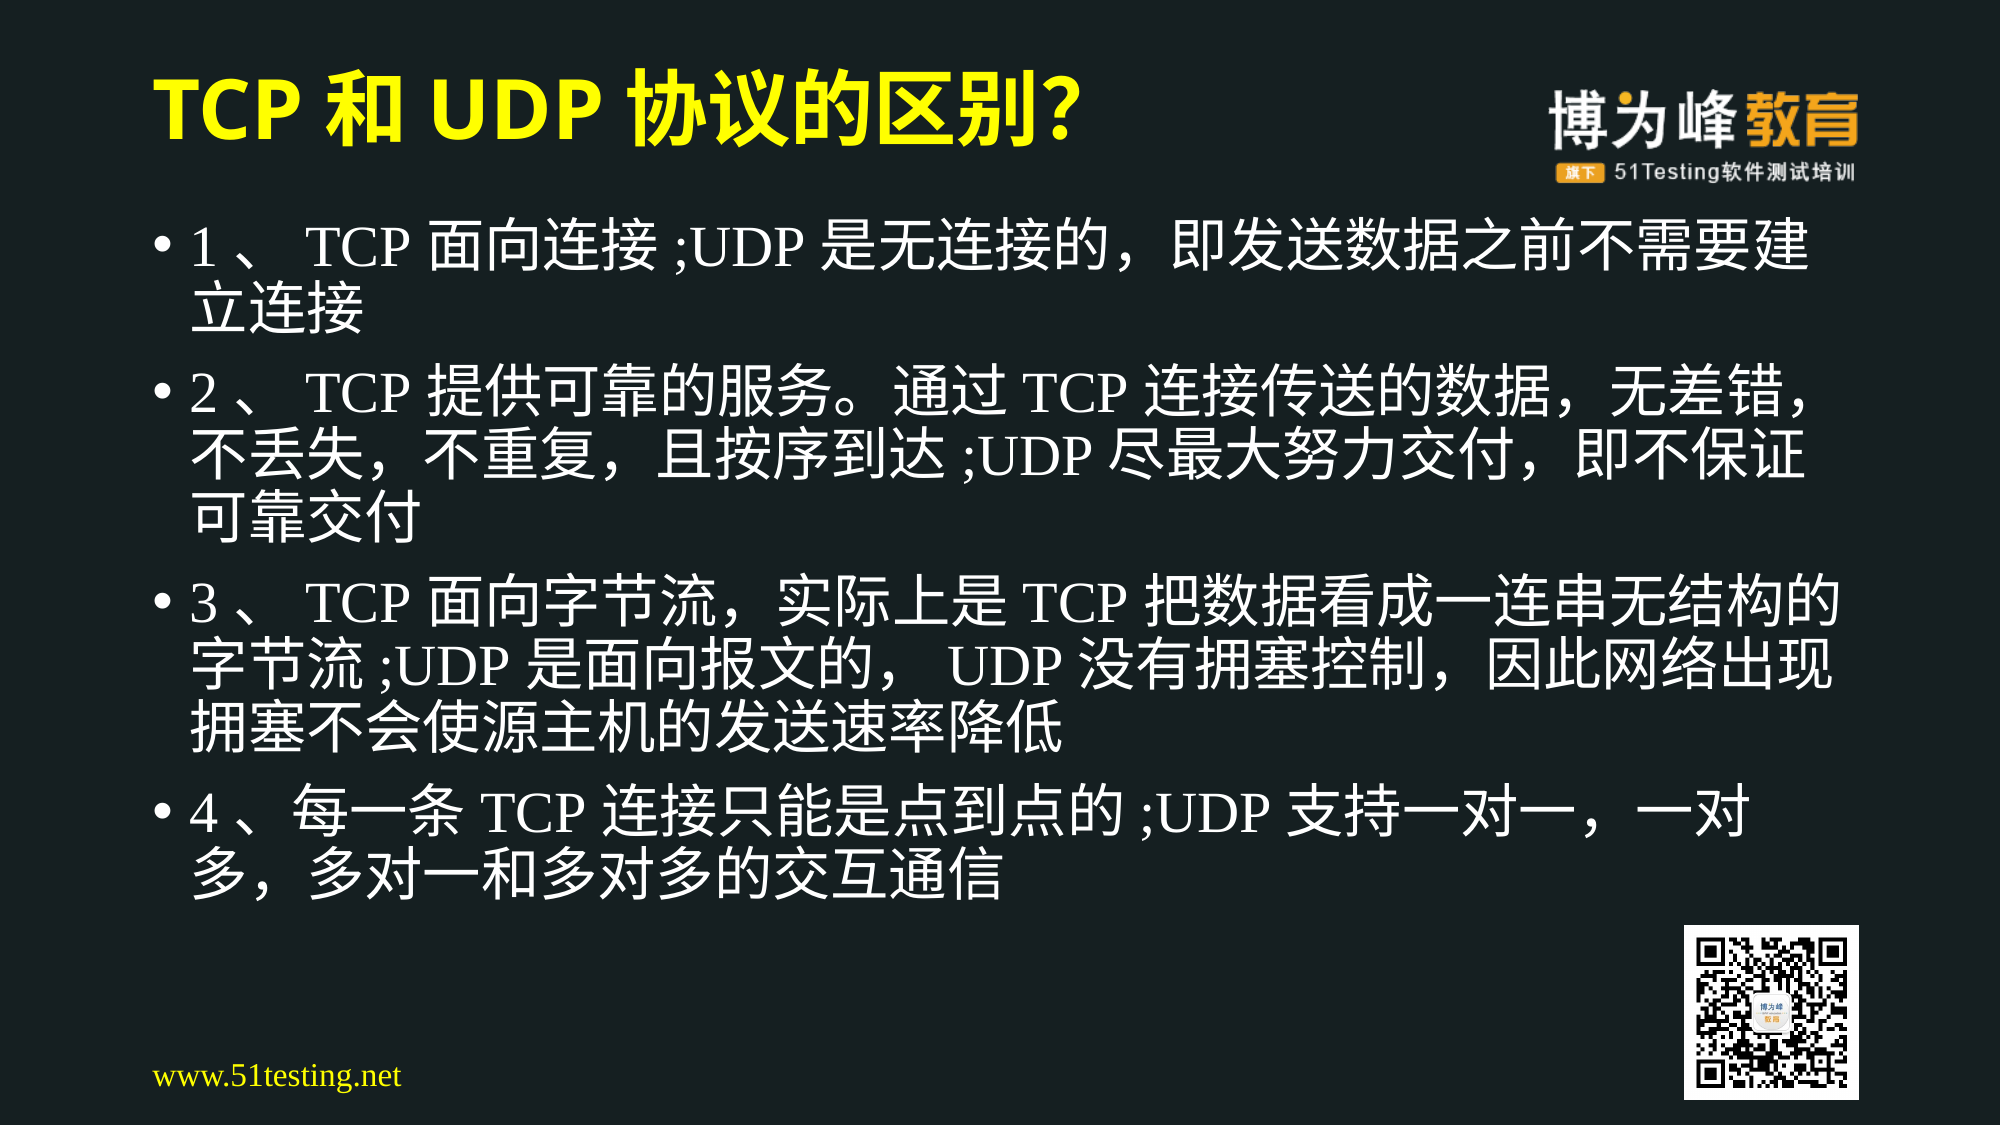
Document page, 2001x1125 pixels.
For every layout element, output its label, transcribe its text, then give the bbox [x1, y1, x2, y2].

title TCP和UDP协议的区别？ [137, 59, 1863, 185]
picture [1684, 1014, 1859, 1100]
slide_number www.51testing.net [137, 1042, 588, 1103]
list 1、TCP面向连接;UDP是无连接的，即发送数据之前不需要建立连接 2、TCP提供可靠的服务。通过TCP连接传送的数据，无差错，不丢失，不重复，且按序到达;UDP尽最大努力交付，即不保证可靠交付 3、TCP面向字节流，实际上是TCP把数据看成一连串无结构的字节流;UDP是面向报文的，UDP没有拥塞控制，因此网络出现拥塞不会使源主机的发送速率降低 4、每一条TCP连接只能是点到点的;UDP支持一对一，一对多，多对一和多对多的交互通信 [137, 208, 1863, 1014]
